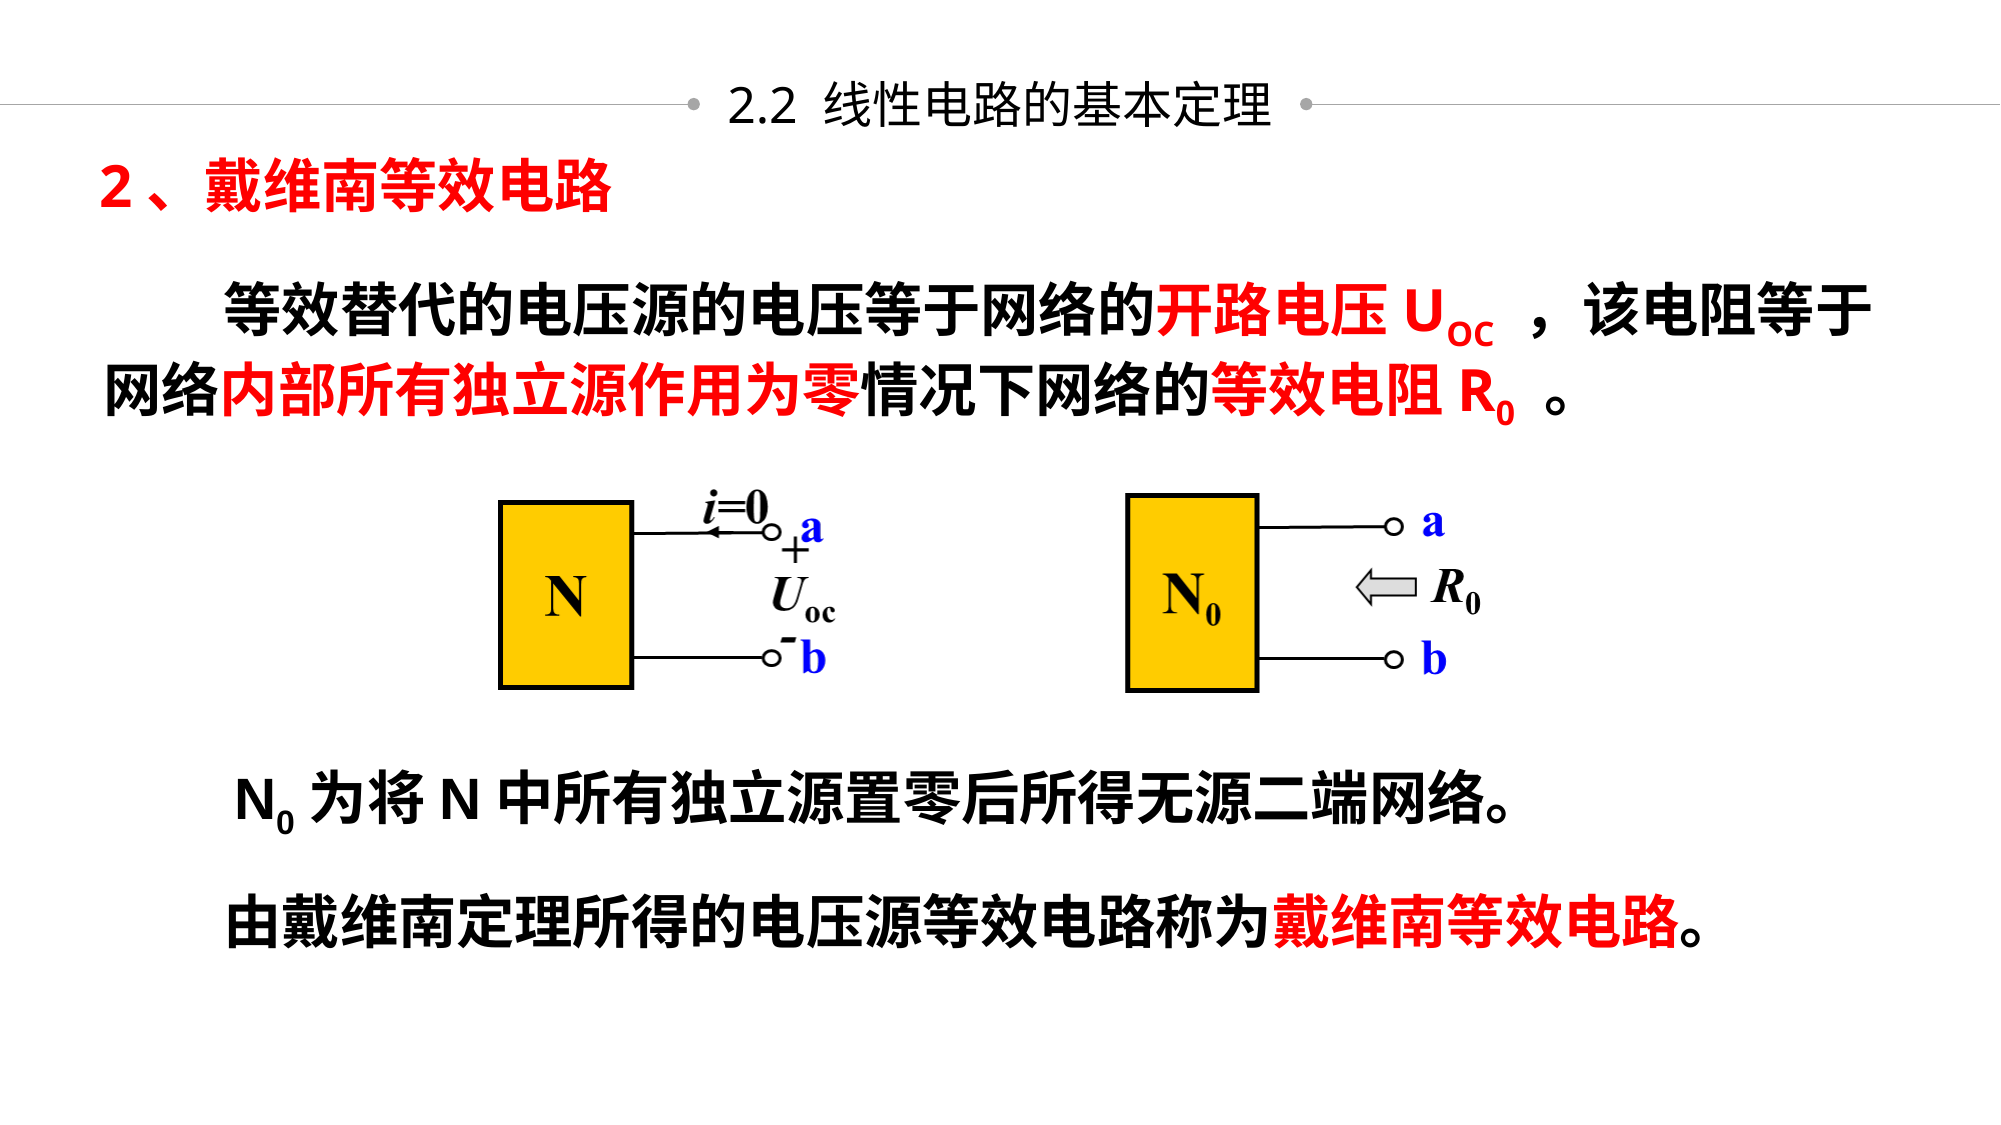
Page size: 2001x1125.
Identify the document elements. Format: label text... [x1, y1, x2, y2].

picture [498, 460, 1502, 717]
text_box 由戴维南定理所得的电压源等效电路称为戴维南等效电路。 [88, 877, 1918, 963]
text_box N0为将N中所有独立源置零后所得无源二端网络。 [88, 754, 1918, 849]
text_box 2.2 线性电路的基本定理 [712, 66, 1288, 141]
text_box 等效替代的电压源的电压等于网络的开路电压UOC ，该电阻等于网络内部所有独立源作用为零情况下网络的等效电阻R0 。 [88, 265, 1918, 440]
text_box 2、戴维南等效电路 [84, 142, 628, 227]
